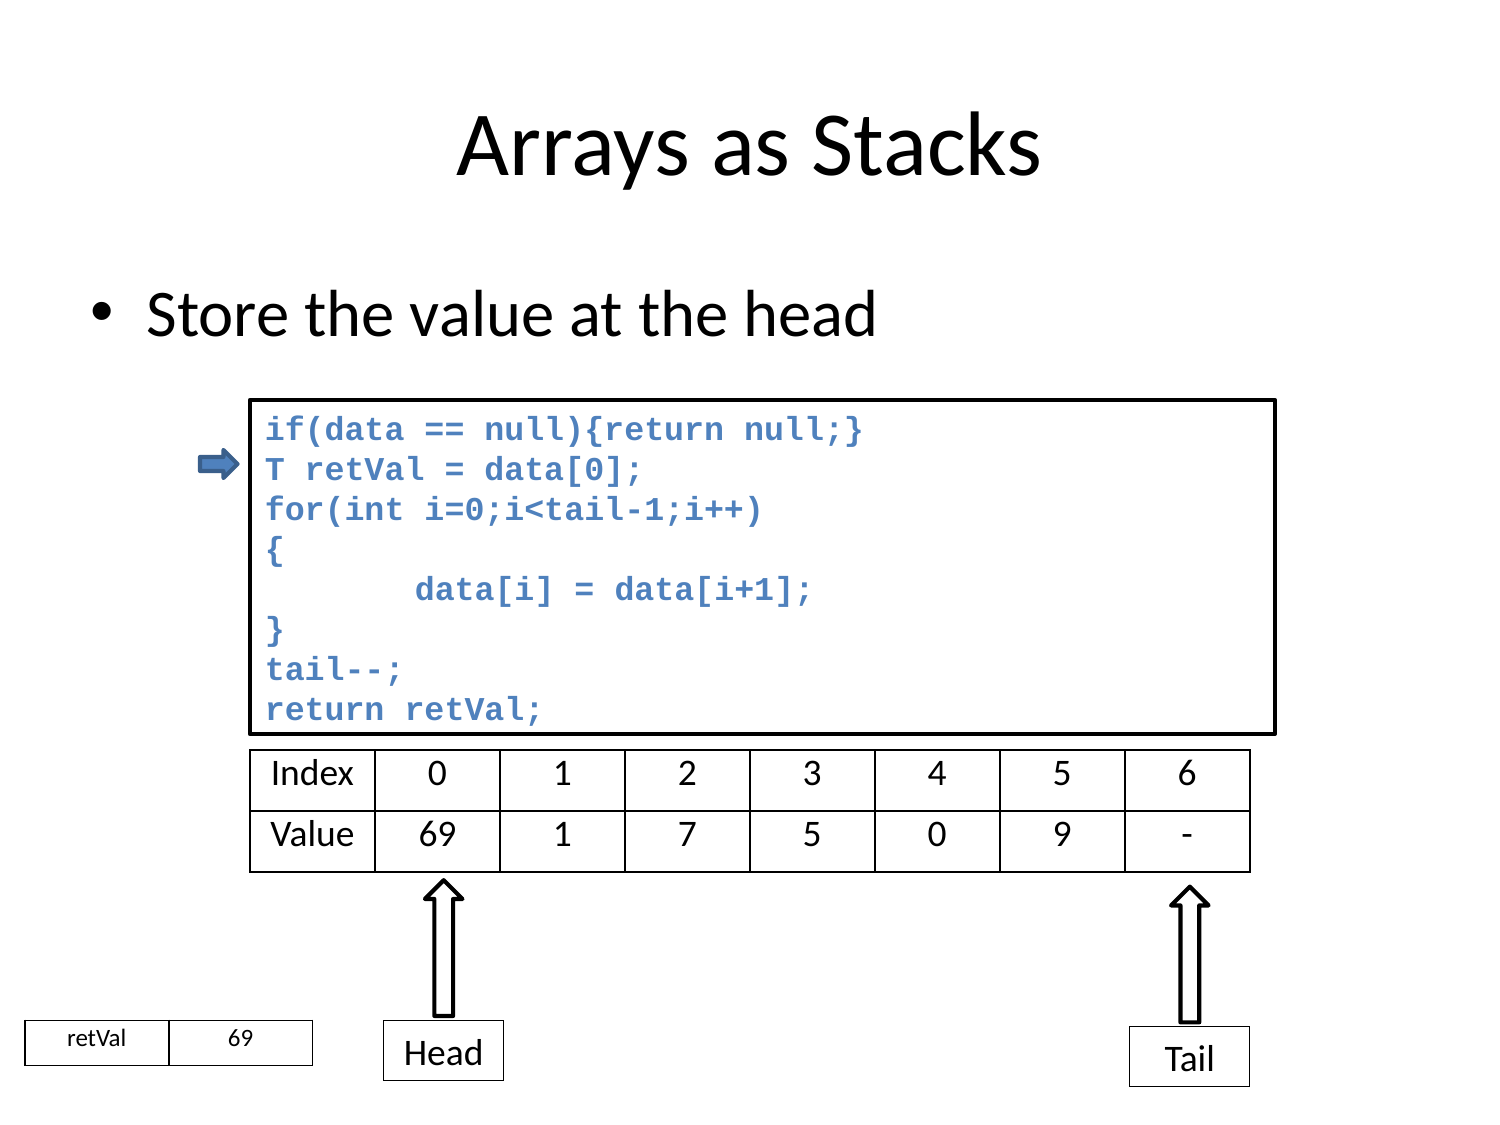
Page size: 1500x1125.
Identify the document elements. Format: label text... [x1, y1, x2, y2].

text_box if(data == null){return null;} T retVal = data[0]; for(int i=0;i<tail-1;i++) { data[i] = data[i+1]; } tail--; return retVal; [248, 398, 1277, 736]
text_box [423, 878, 465, 1019]
text_box Tail [1129, 1026, 1250, 1087]
table_cell - [1126, 812, 1249, 871]
table_cell 9 [1001, 812, 1124, 871]
table_cell Value [251, 812, 374, 871]
table_header 3 [751, 751, 874, 810]
table_header 2 [626, 751, 749, 810]
table_header 4 [876, 751, 999, 810]
table_cell 5 [751, 812, 874, 871]
text_box Head [383, 1020, 504, 1081]
table_header 69 [170, 1021, 312, 1065]
table_header 6 [1126, 751, 1249, 810]
title Arrays as Stacks [75, 45, 1425, 233]
table_cell 1 [501, 812, 624, 871]
table_header Index [251, 751, 374, 810]
table_cell 7 [626, 812, 749, 871]
table_cell 0 [876, 812, 999, 871]
table_header 0 [376, 751, 499, 810]
table_header retVal [26, 1021, 168, 1065]
table_cell 69 [376, 812, 499, 871]
text_box [1169, 884, 1211, 1025]
table_header 1 [501, 751, 624, 810]
list Store the value at the head [75, 262, 1425, 1005]
text_box [197, 448, 240, 480]
table_header 5 [1001, 751, 1124, 810]
